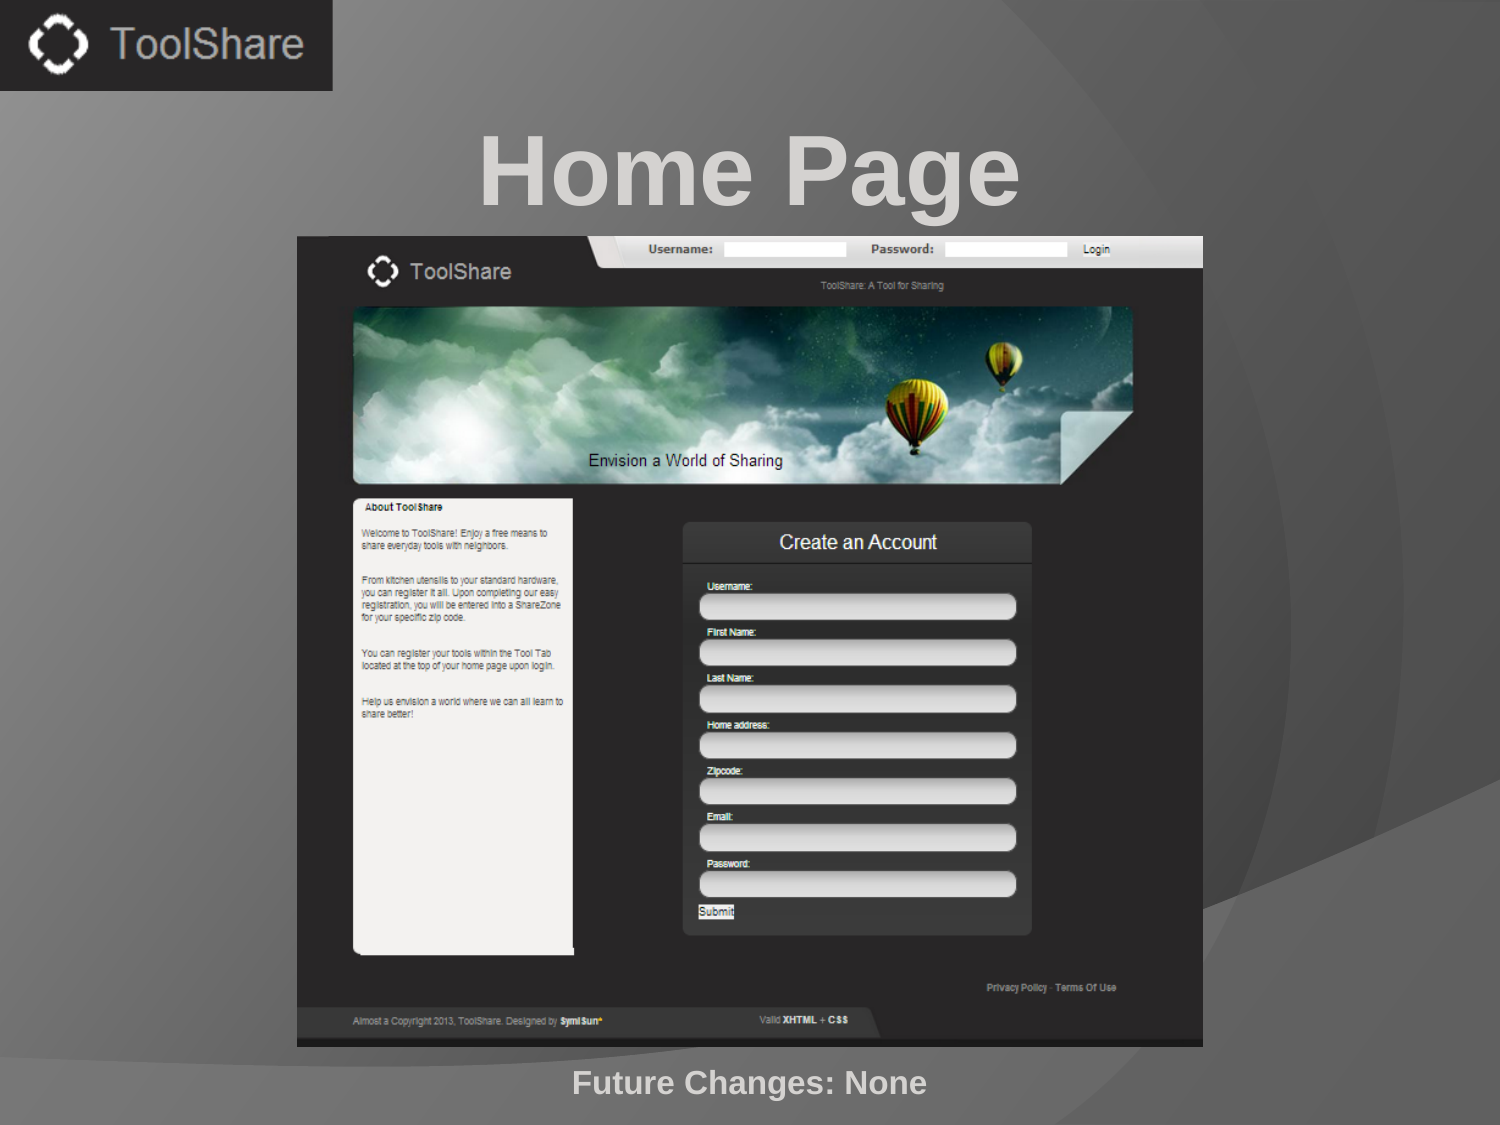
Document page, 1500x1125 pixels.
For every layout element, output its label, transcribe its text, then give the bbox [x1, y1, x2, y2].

text_box [0, 0, 333, 90]
text_box Future Changes: None [0, 1046, 1500, 1125]
text_box Home Page [0, 90, 1500, 237]
text_box [297, 236, 1203, 1046]
